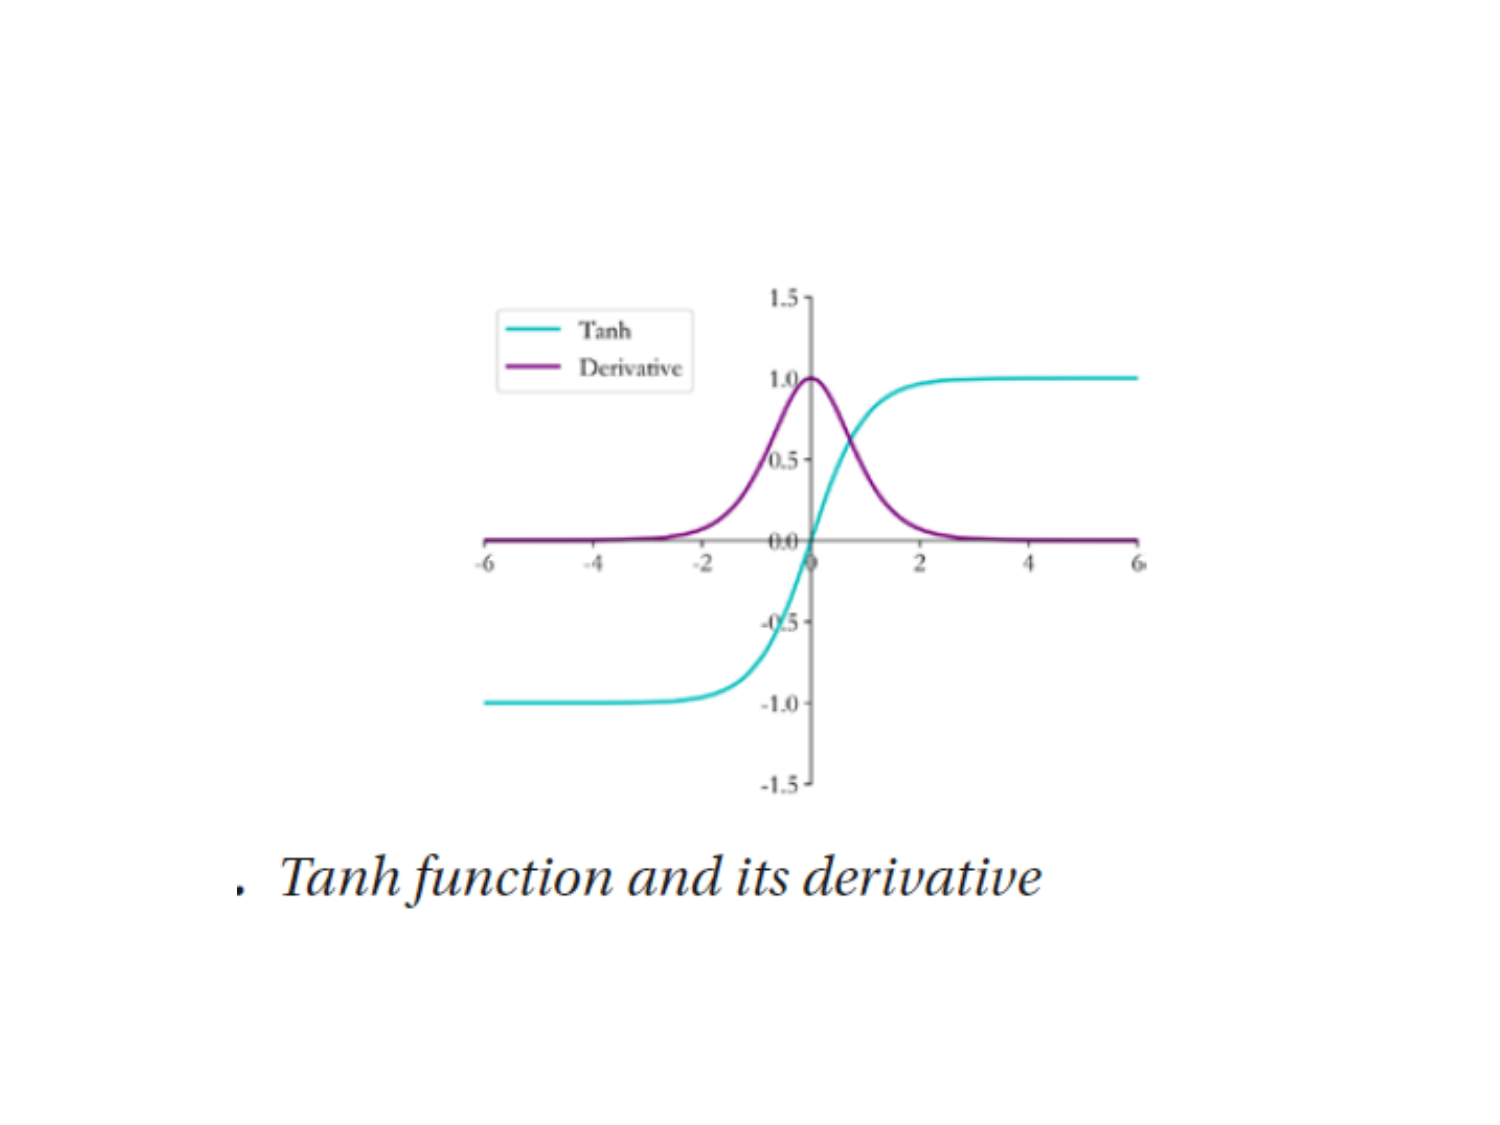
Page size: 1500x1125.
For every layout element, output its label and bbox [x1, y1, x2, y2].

picture [237, 249, 1256, 915]
